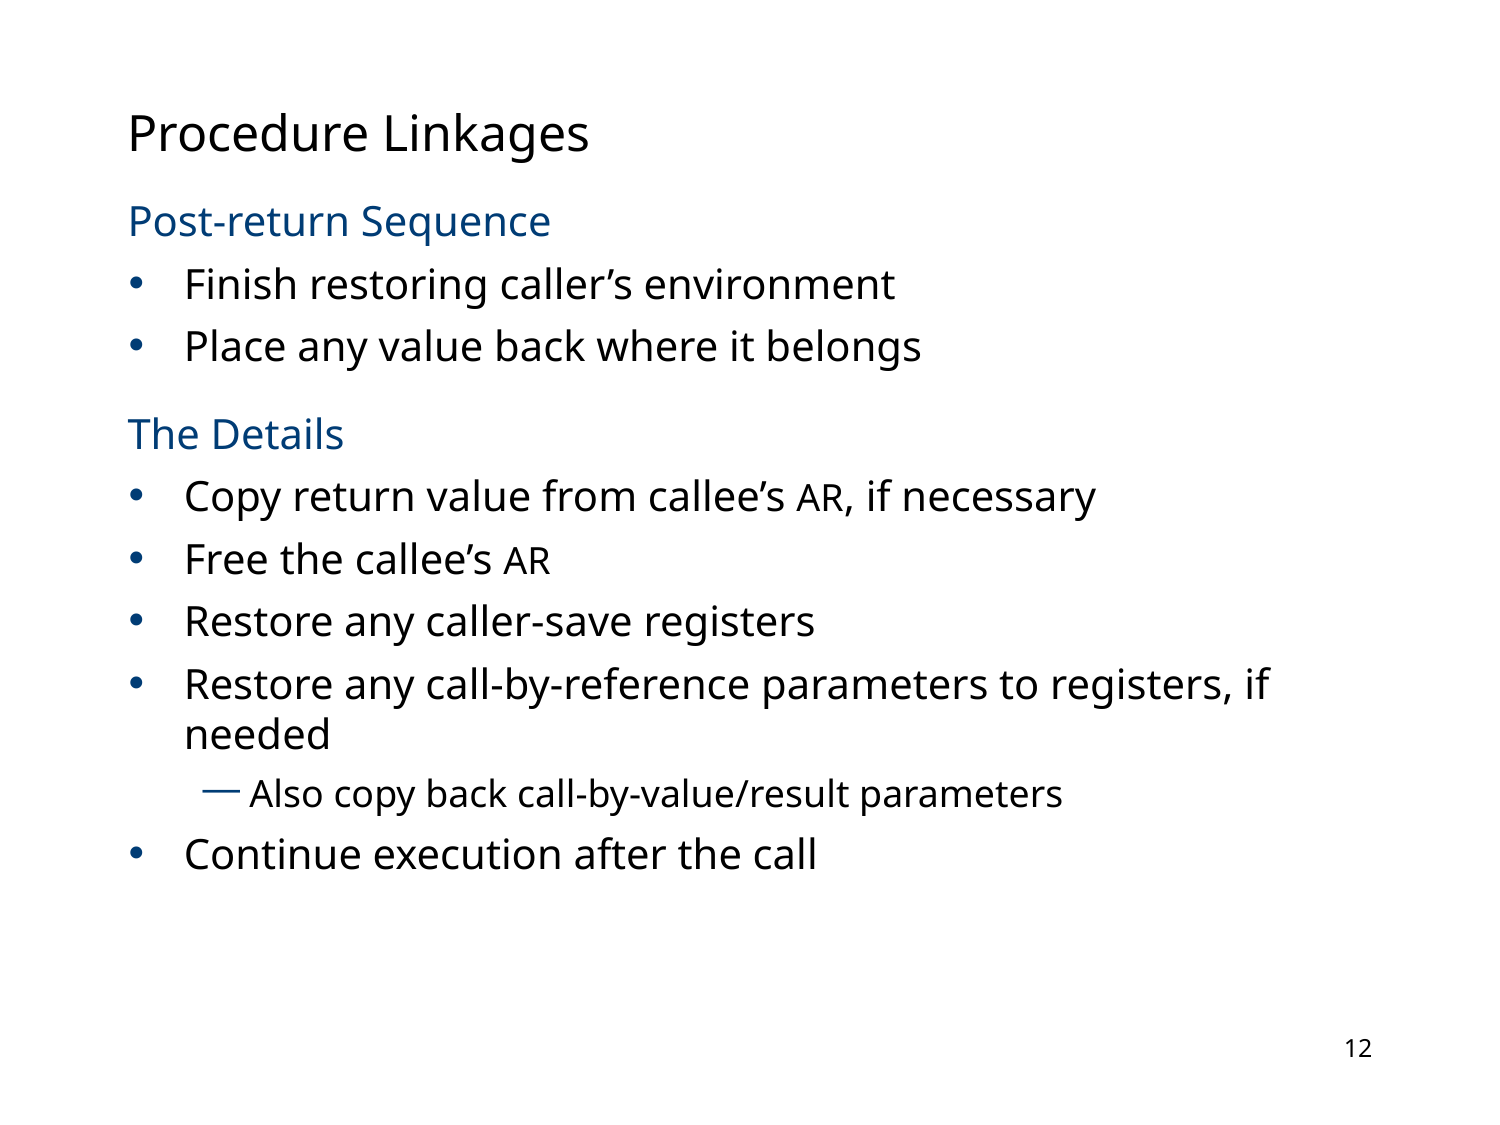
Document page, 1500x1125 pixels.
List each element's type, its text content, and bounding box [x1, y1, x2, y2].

list Post-return Sequence Finish restoring caller’s environment Place any value back where it belongs The Details Copy return value from callee’s AR, if necessary Free the callee’s AR Restore any caller-save registers Restore any call-by-reference parameters to registers, if needed Also copy back call-by-value/result parameters Continue execution after the call [112, 187, 1388, 1000]
title Procedure Linkages [112, 87, 1388, 175]
slide_number 11 [1074, 1024, 1388, 1101]
